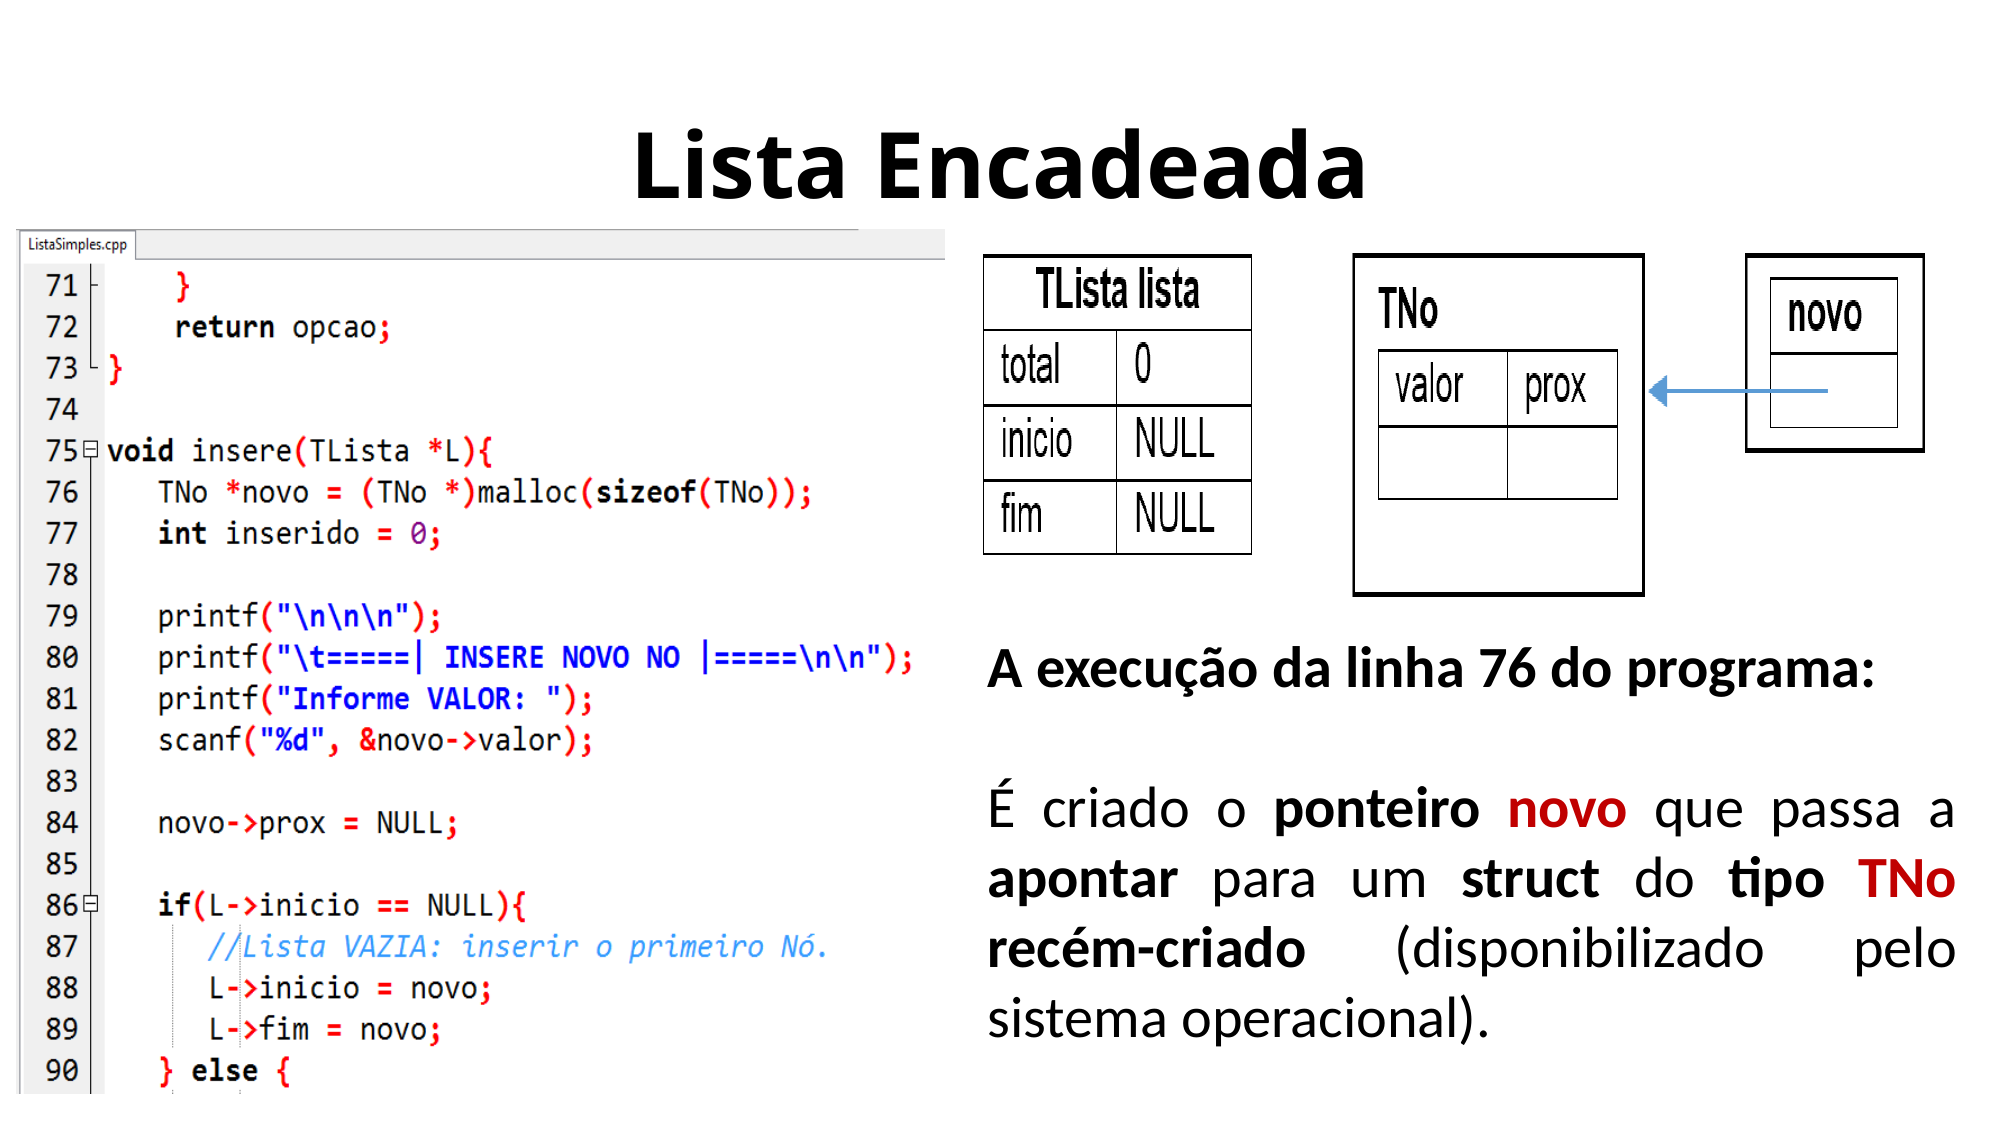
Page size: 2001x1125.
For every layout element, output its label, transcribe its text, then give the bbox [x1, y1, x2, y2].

text_box A execução da linha 76 do programa: É criado o ponteiro novo que passa a apontar para um struct do tipo TNo recém-criado (disponibilizado pelo sistema operacional). [972, 621, 1972, 1102]
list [16, 229, 945, 1094]
title Lista Encadeada [137, 59, 1863, 278]
picture [972, 229, 1938, 622]
